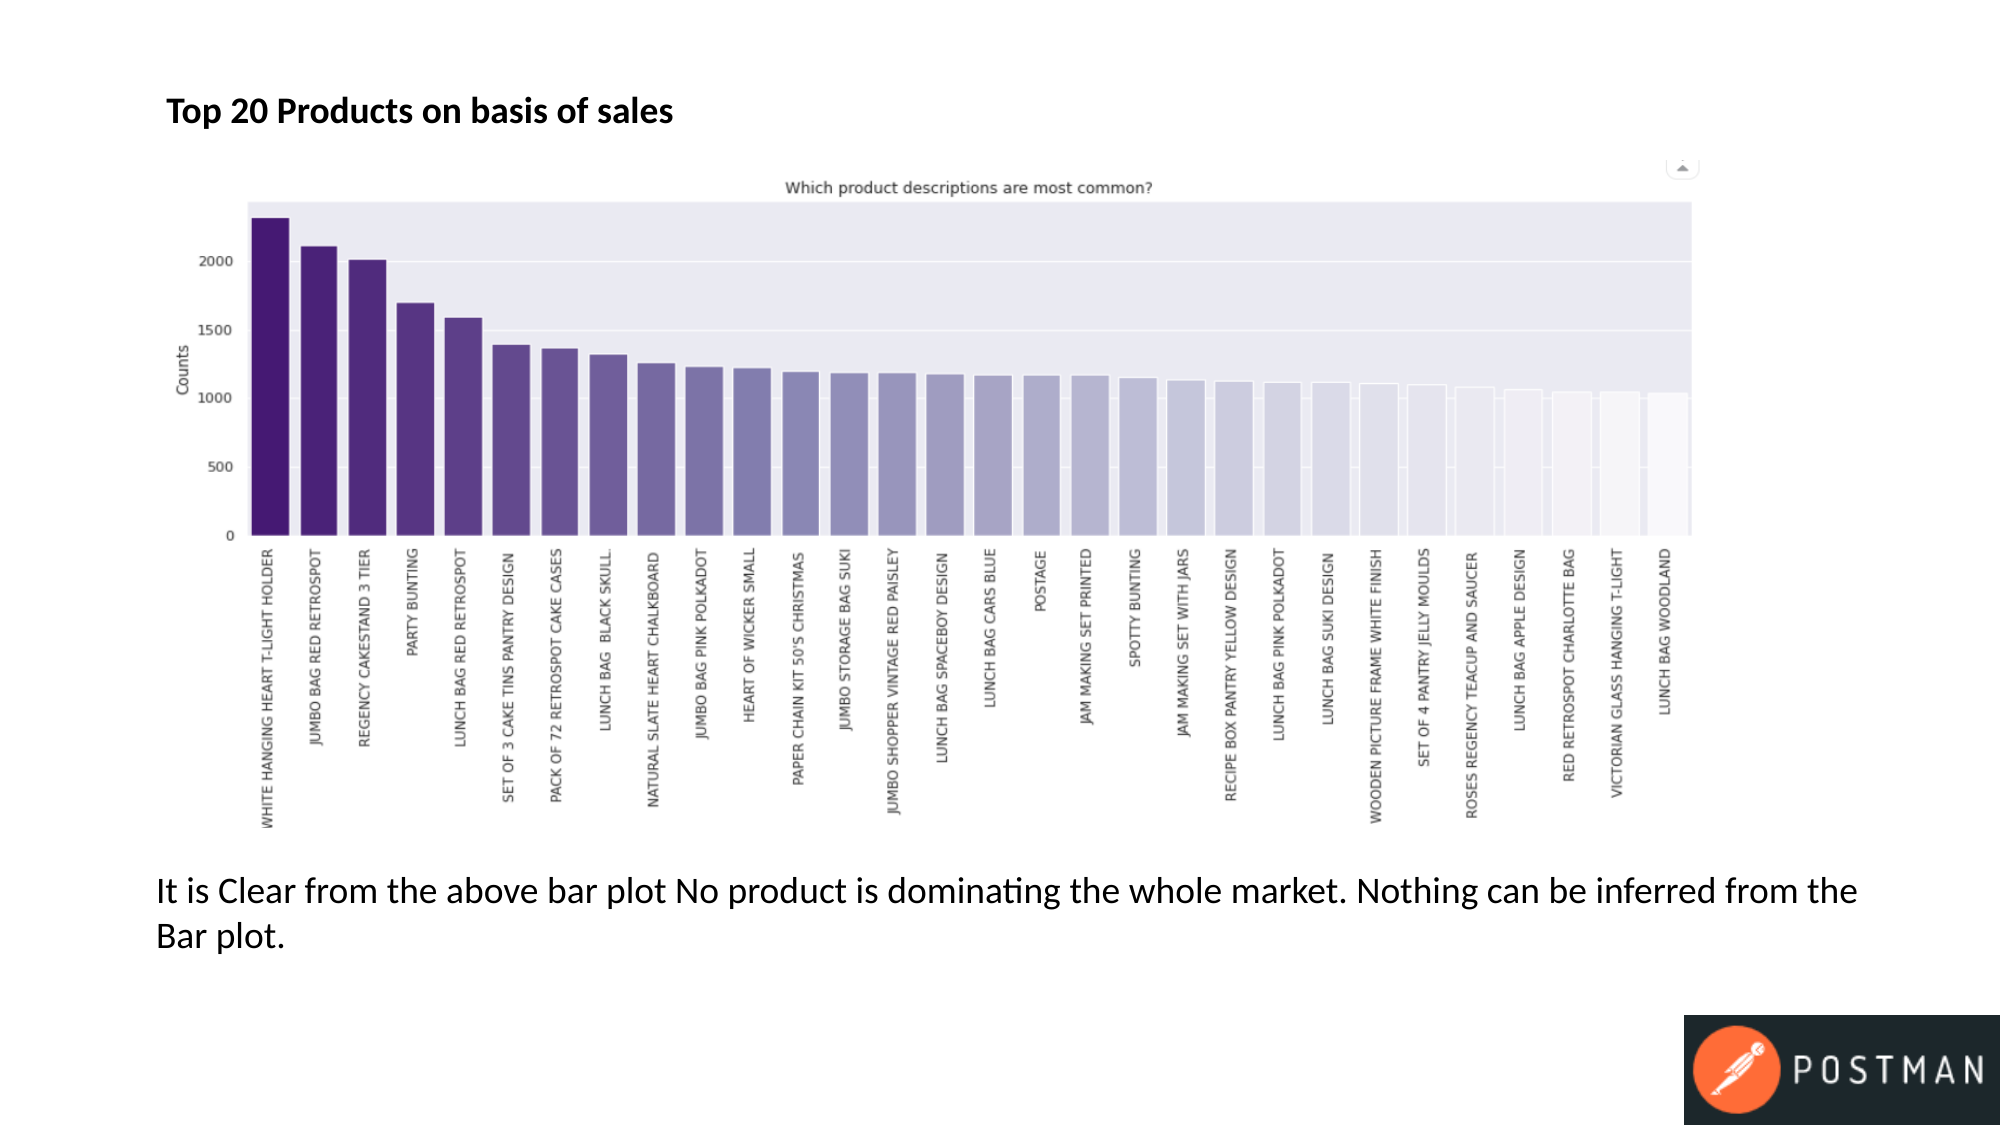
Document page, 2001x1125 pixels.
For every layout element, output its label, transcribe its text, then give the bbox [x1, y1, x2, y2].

picture [151, 160, 1705, 828]
text_box Top 20 Products on basis of sales [151, 78, 1562, 139]
picture [1684, 1015, 2000, 1125]
text_box It is Clear from the above bar plot No product is dominating the whole market. Nothing can be inferred from the Bar plot. [141, 858, 1904, 964]
